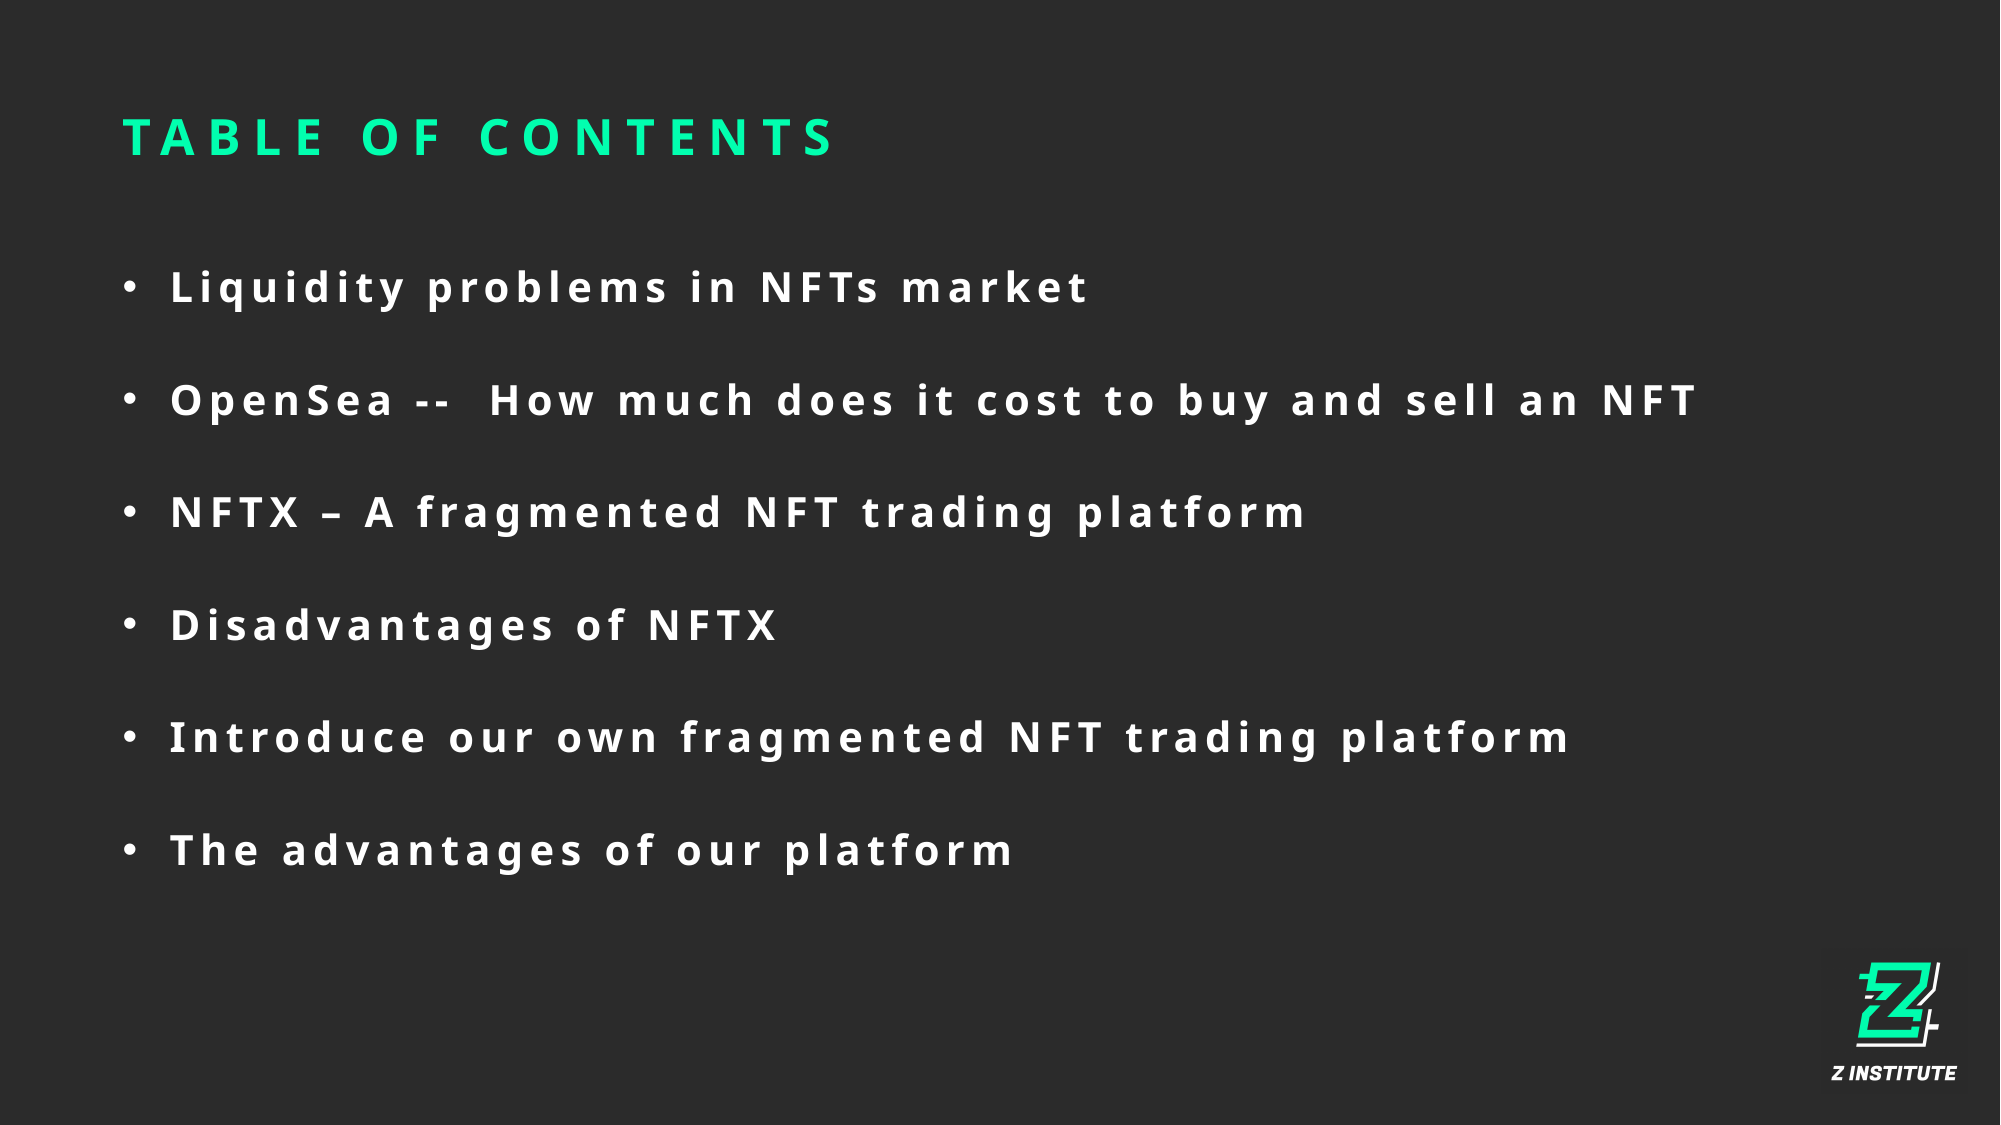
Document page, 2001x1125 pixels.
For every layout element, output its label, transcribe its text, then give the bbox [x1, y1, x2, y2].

text_box Liquidity problems in NFTs market OpenSea -- How much does it cost to buy and sell an NFT NFTX – A fragmented NFT trading platform Disadvantages of NFTX Introduce our own fragmented NFT trading platform The advantages of our platform [108, 203, 1918, 1125]
picture [1821, 948, 1968, 1094]
text_box Table of contents [108, 85, 1755, 173]
